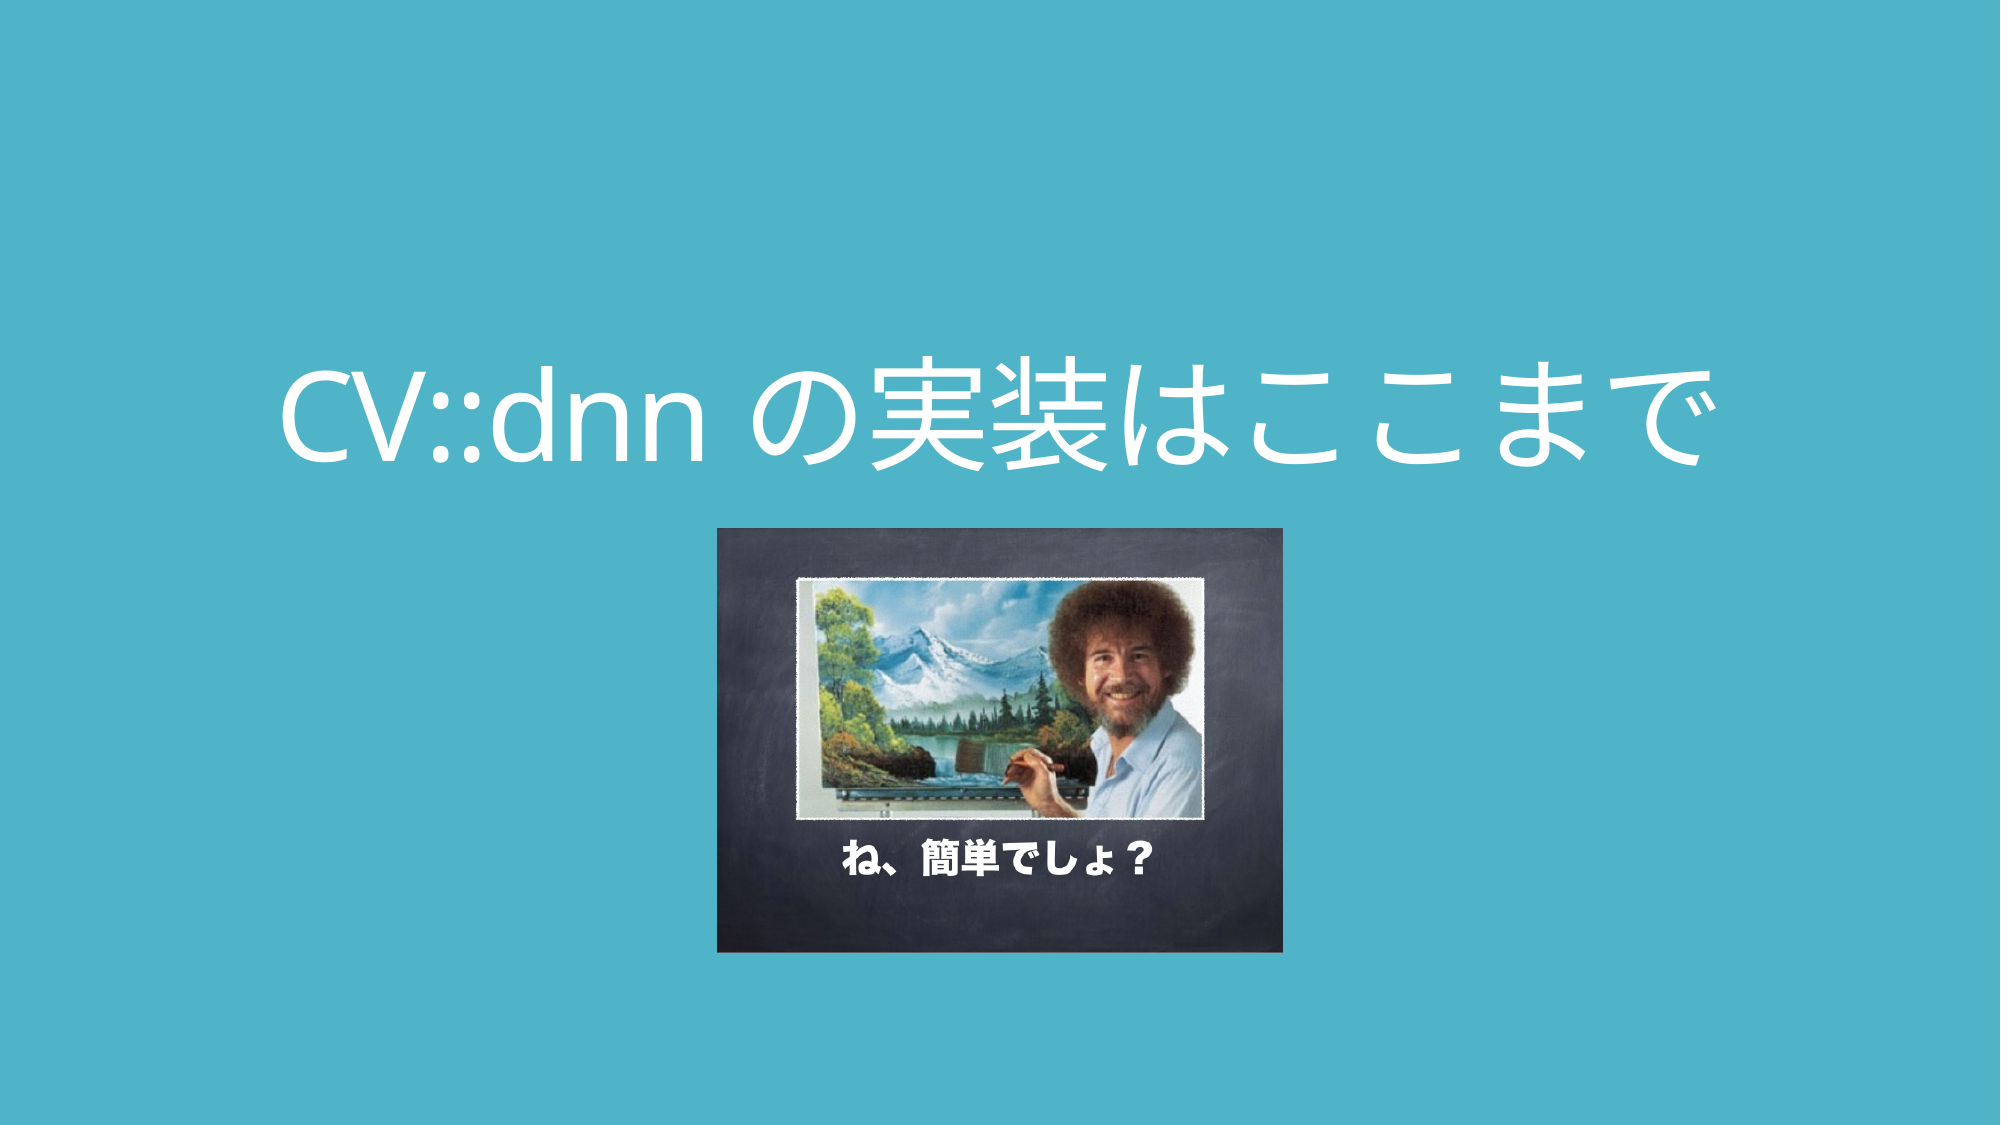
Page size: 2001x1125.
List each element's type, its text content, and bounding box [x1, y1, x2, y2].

title CV::dnnの実装はここまで [0, 216, 2000, 634]
picture [717, 527, 1283, 953]
